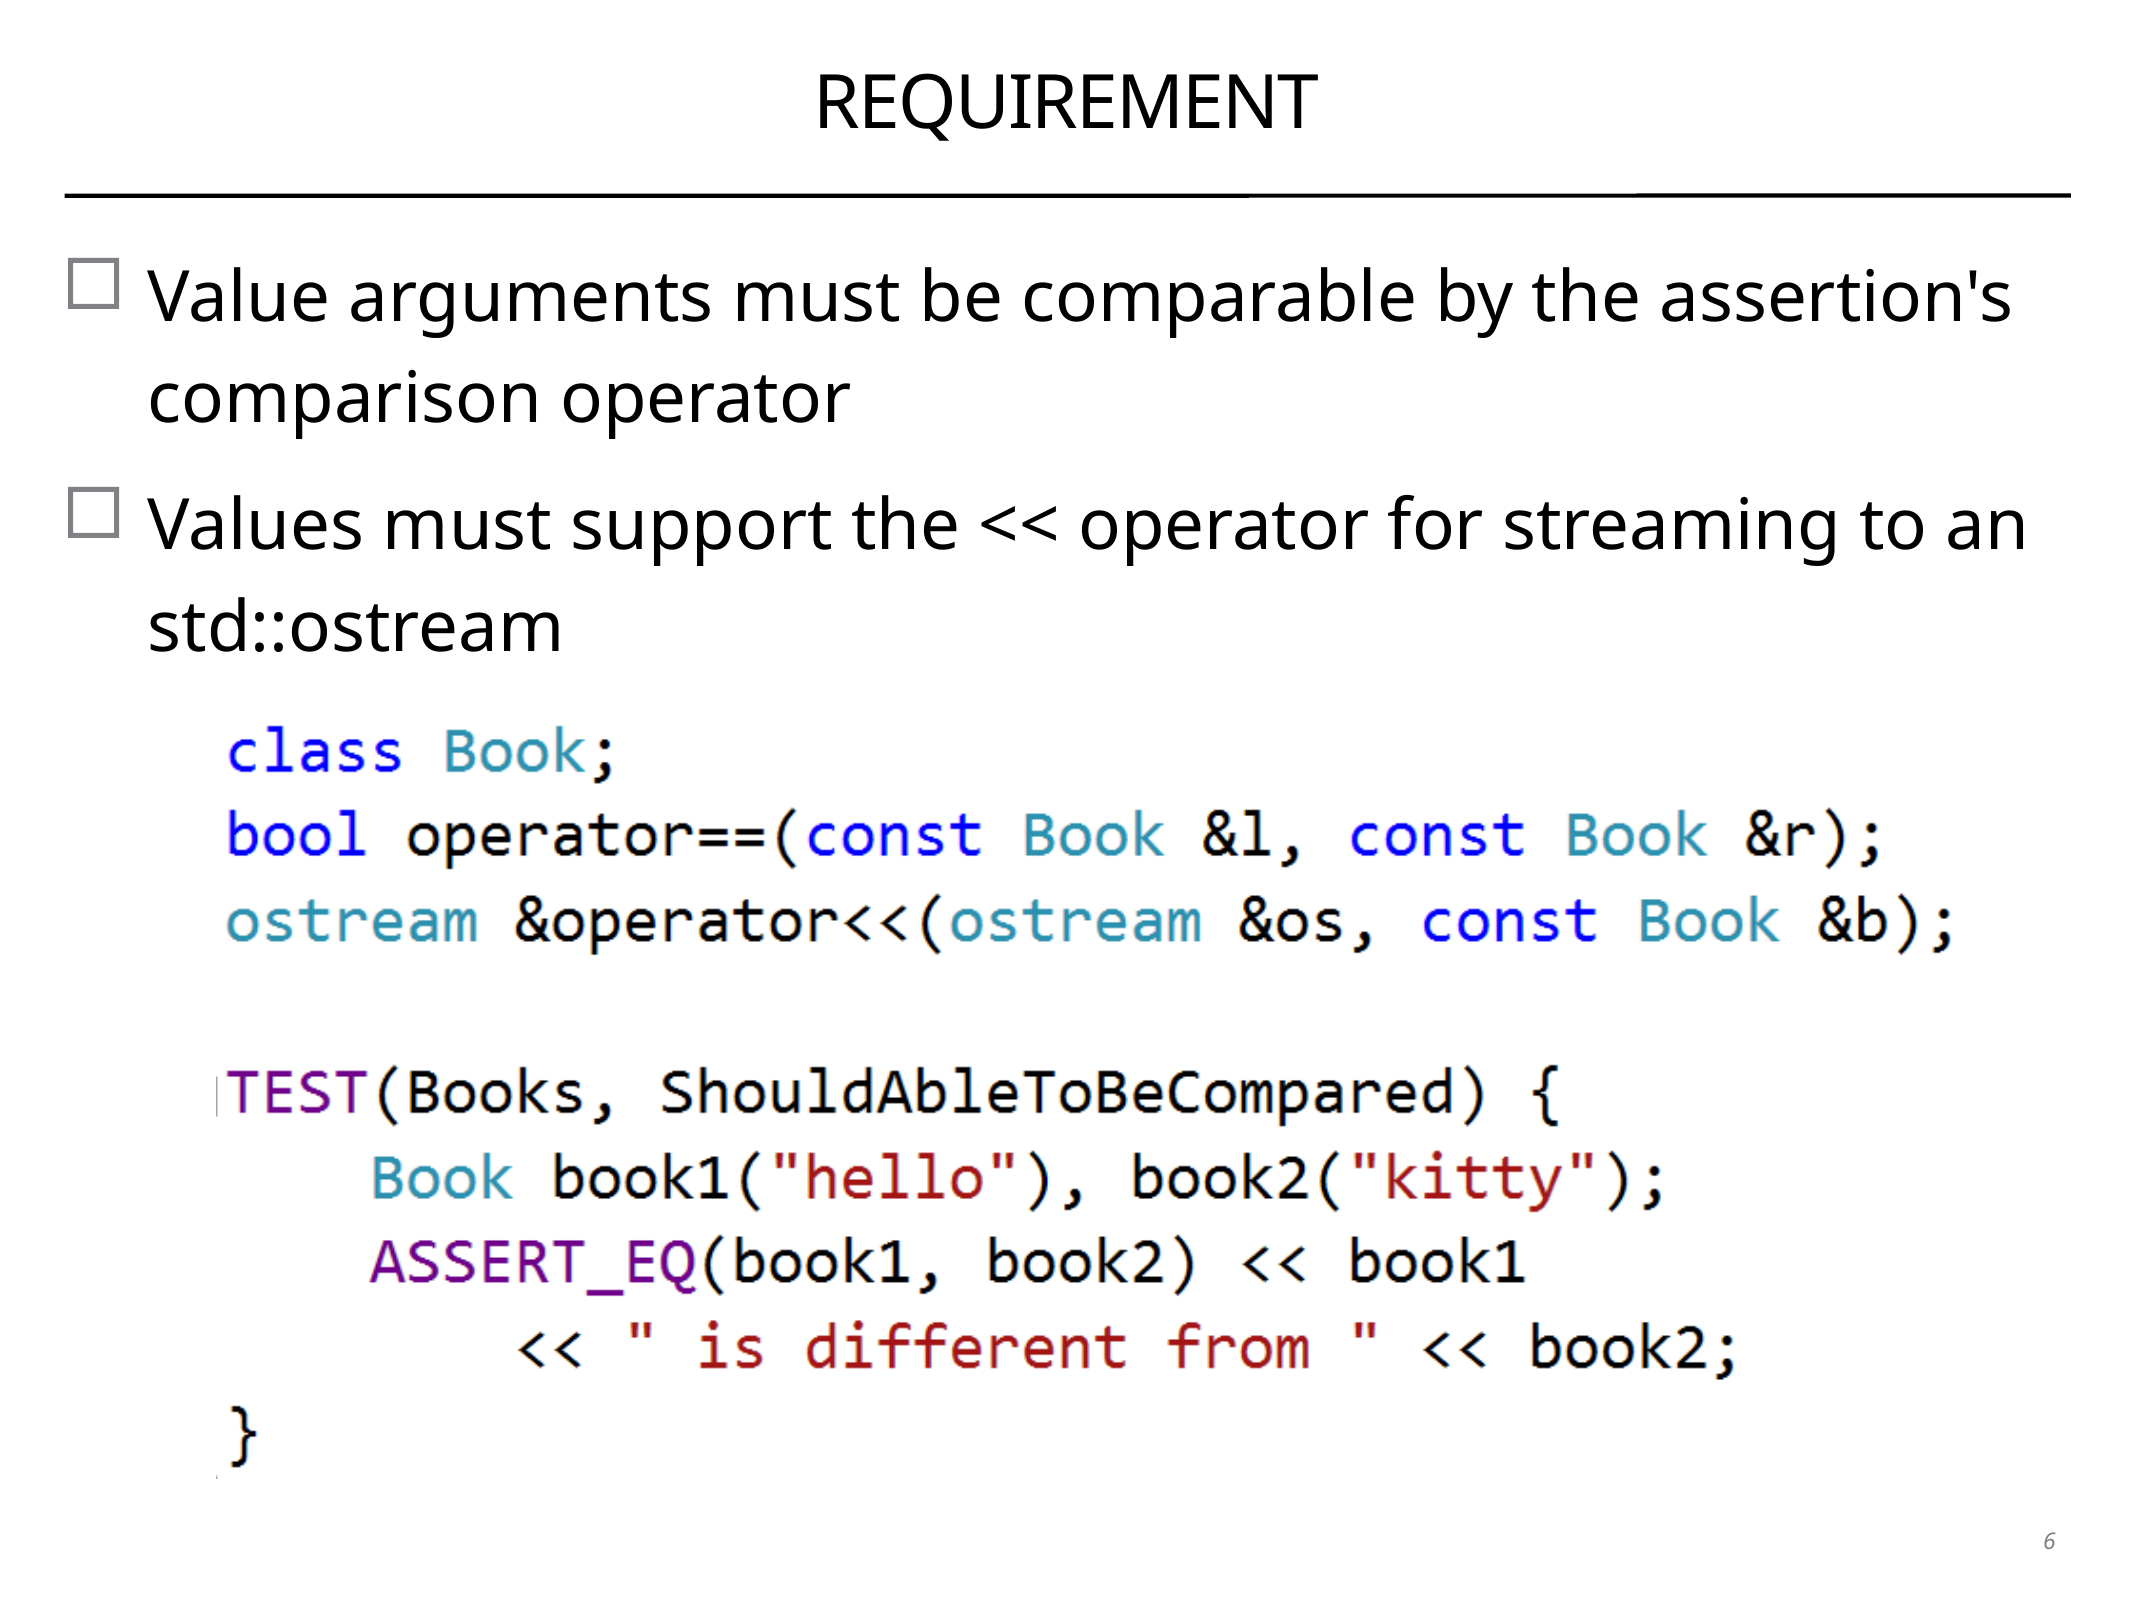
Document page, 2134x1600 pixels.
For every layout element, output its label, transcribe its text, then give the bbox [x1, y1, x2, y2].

title Requirement [62, 50, 2071, 169]
list Value arguments must be comparable by the assertion's comparison operator Values must support the << operator for streaming to an std::ostream [62, 233, 2071, 1486]
slide_number 6 [2026, 1518, 2071, 1567]
picture [215, 717, 1977, 1479]
